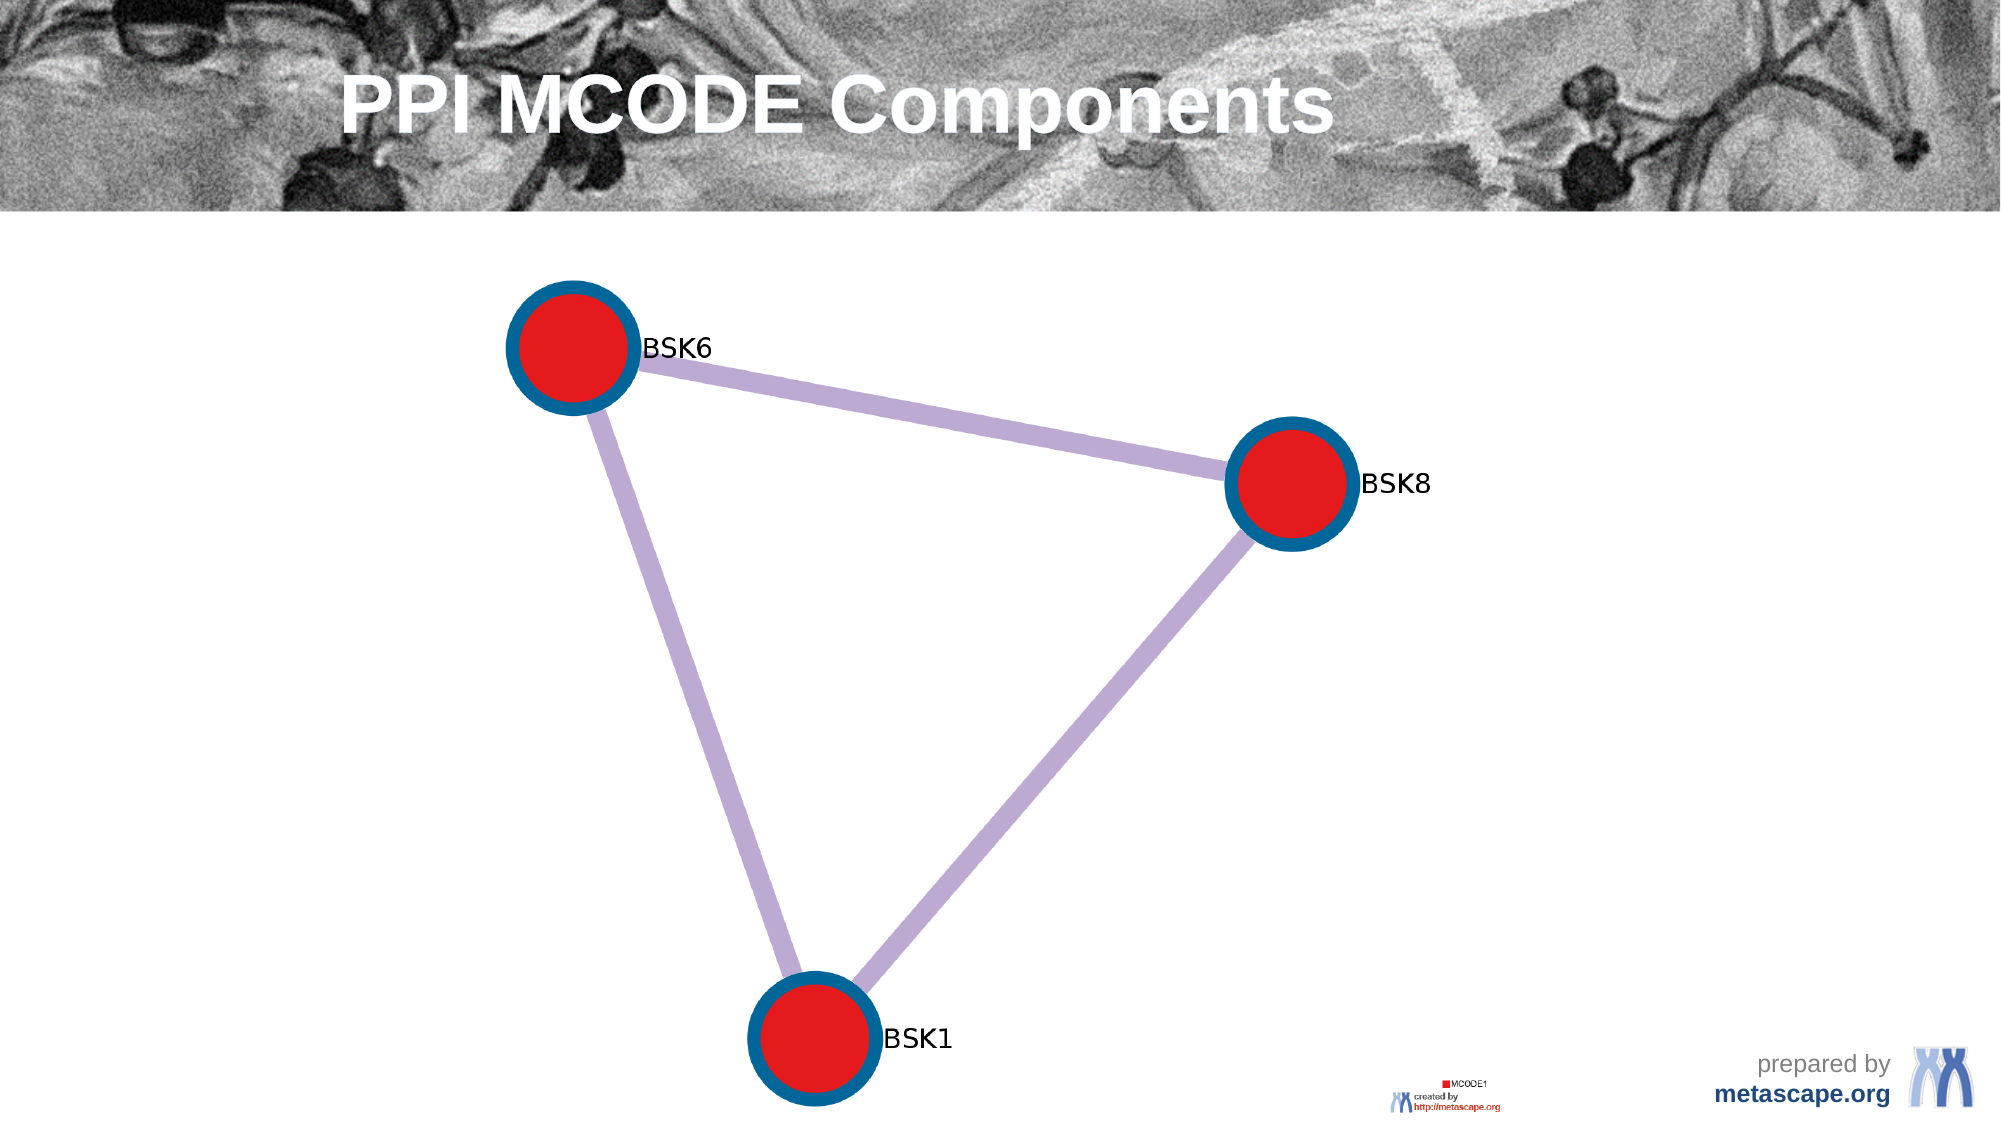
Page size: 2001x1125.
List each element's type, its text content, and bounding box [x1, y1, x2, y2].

title PPI MCODE Components [323, 11, 1501, 187]
picture [0, 0, 2001, 1125]
